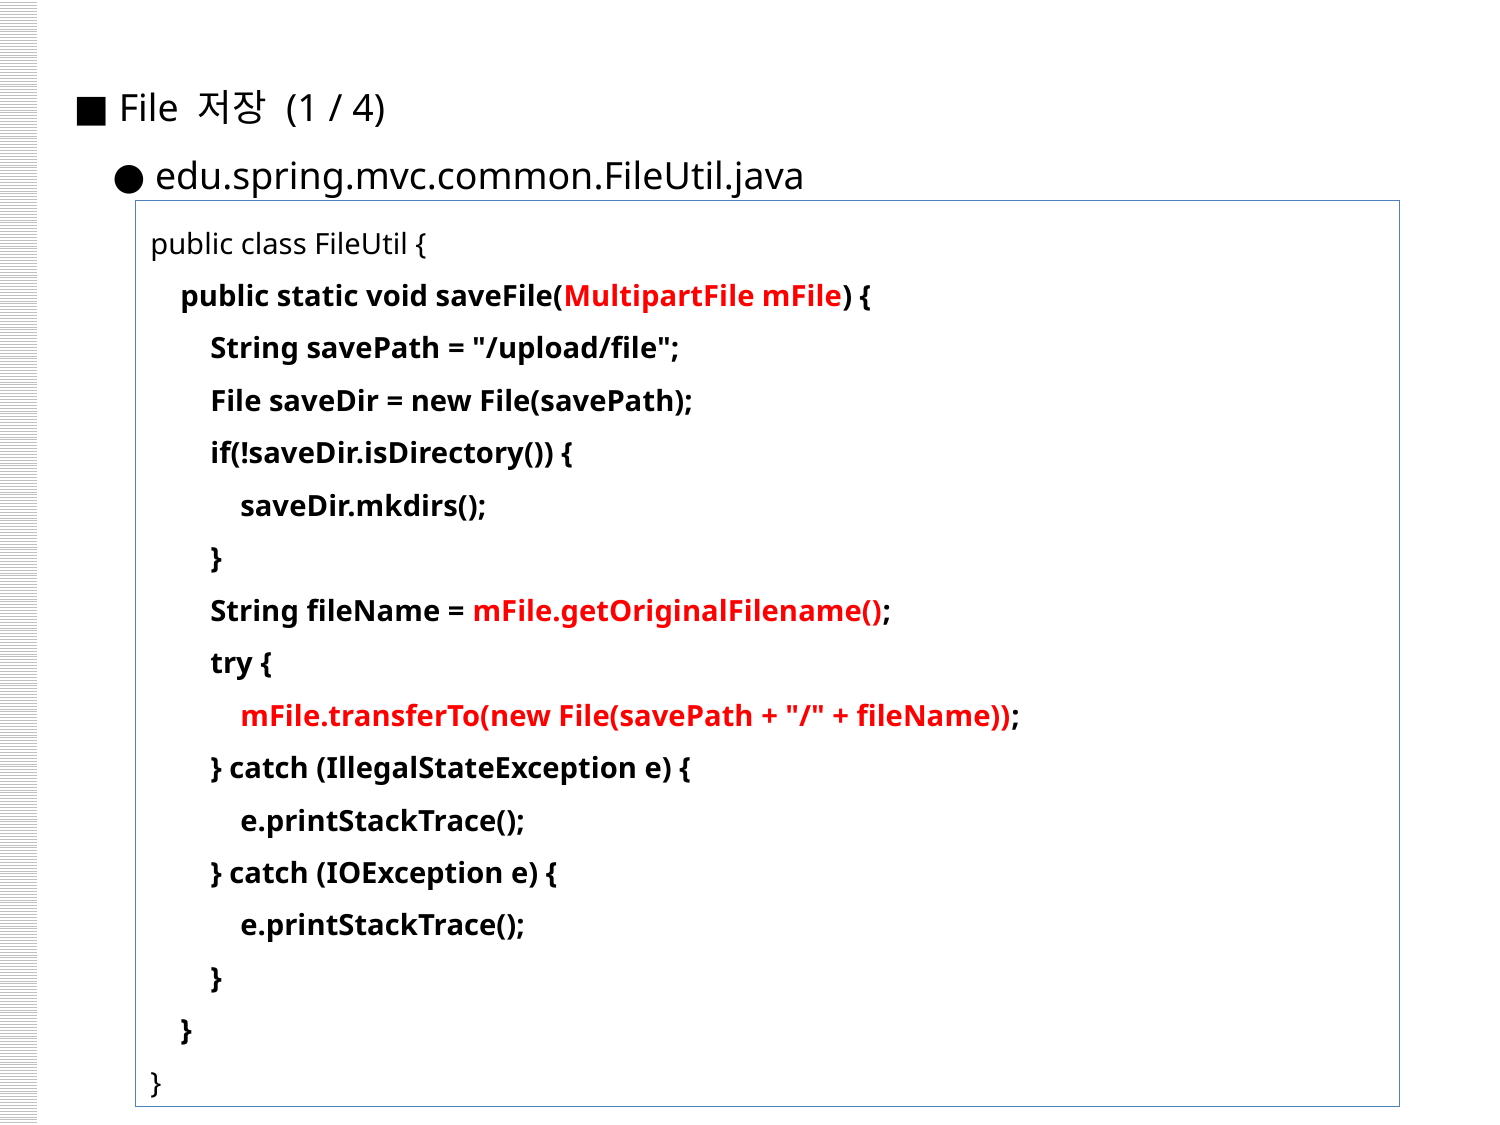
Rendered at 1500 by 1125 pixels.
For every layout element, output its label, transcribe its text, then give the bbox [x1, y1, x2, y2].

text_box public class FileUtil { public static void saveFile(MultipartFile mFile) { String savePath = "/upload/file"; File saveDir = new File(savePath); if(!saveDir.isDirectory()) { saveDir.mkdirs(); } String fileName = mFile.getOriginalFilename(); try { mFile.transferTo(new File(savePath + "/" + fileName)); } catch (IllegalStateException e) { e.printStackTrace(); } catch (IOException e) { e.printStackTrace(); } } } [135, 200, 1400, 1107]
text_box ■ File 저장 (1 / 4) ● edu.spring.mvc.common.FileUtil.java [58, 54, 821, 205]
